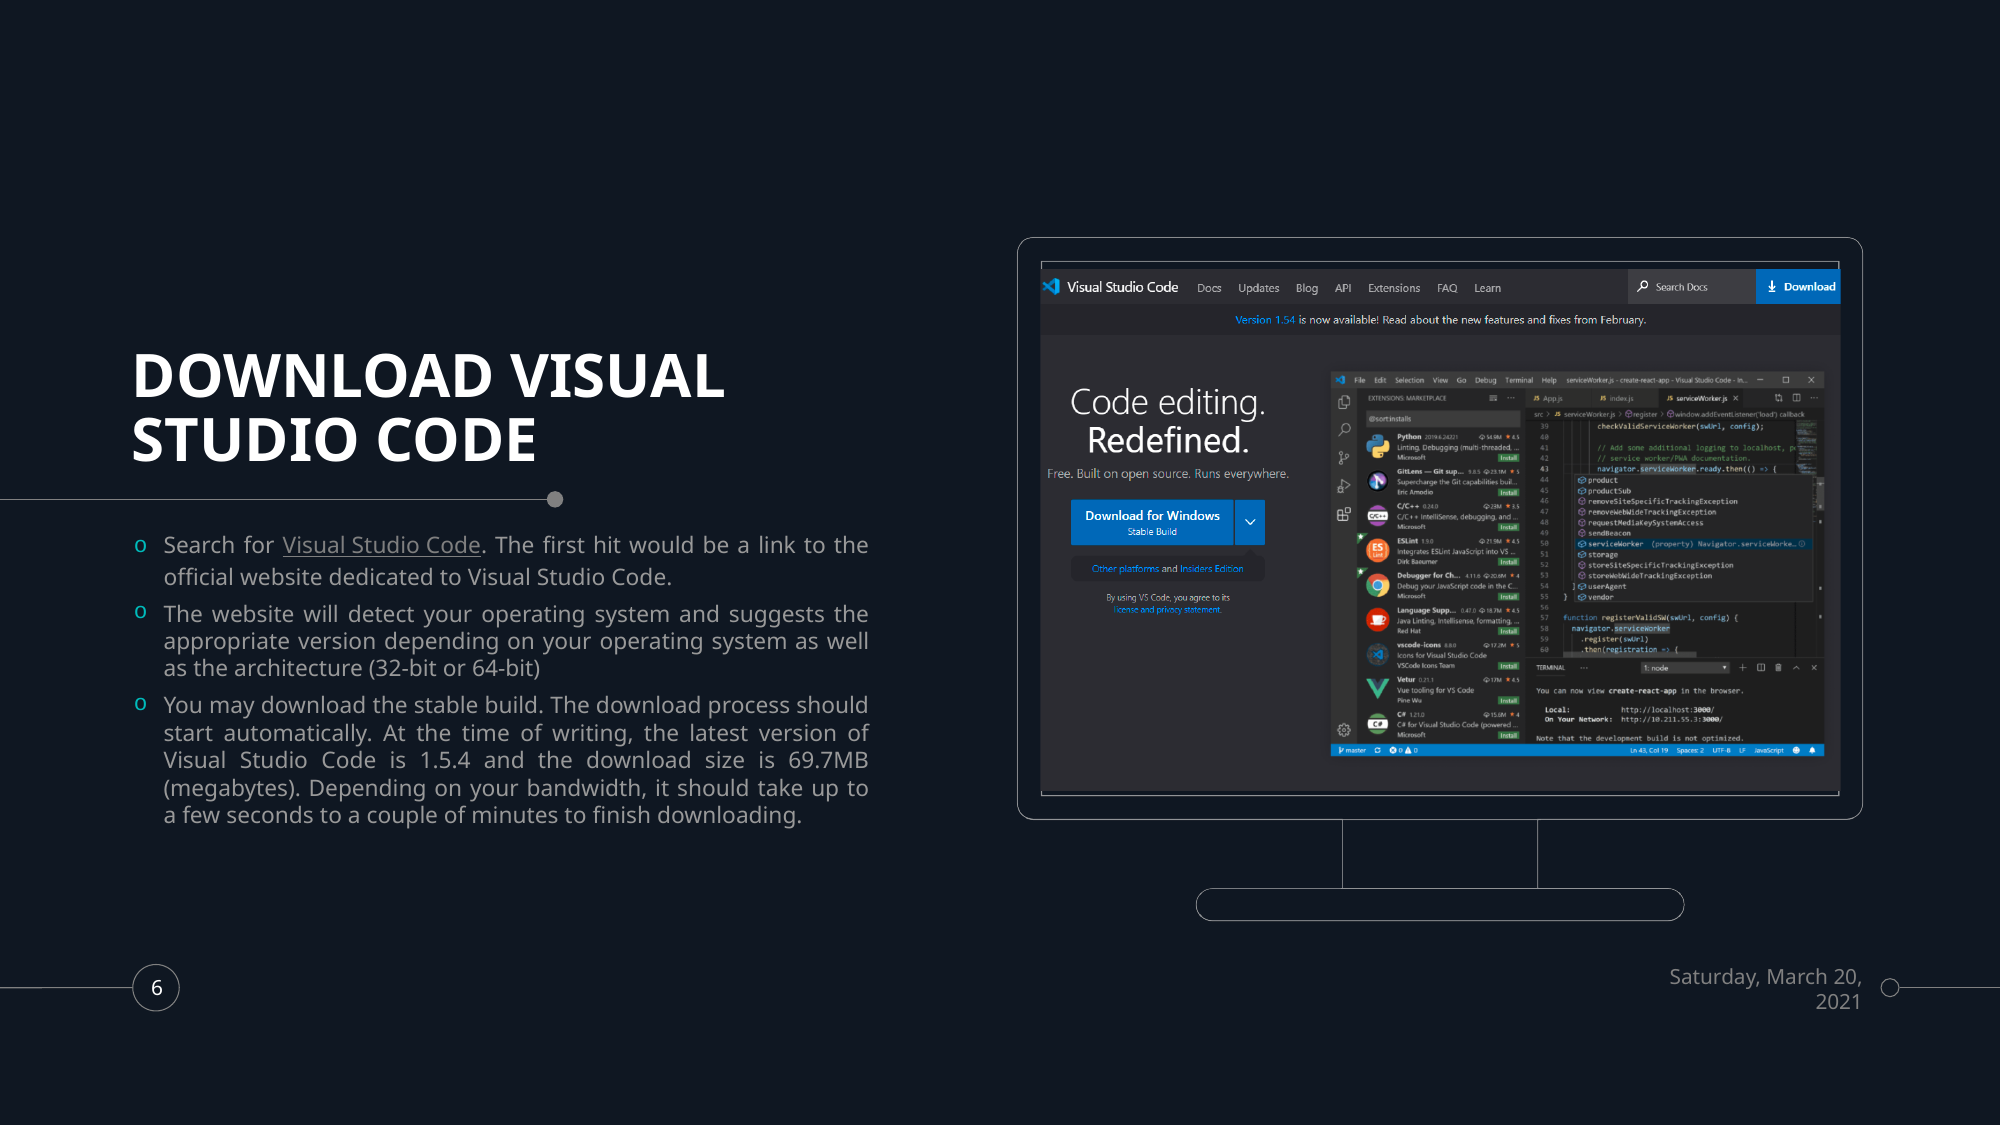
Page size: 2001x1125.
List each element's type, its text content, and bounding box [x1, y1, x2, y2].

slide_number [1643, 964, 1863, 1014]
title DOWNLOAD VISUAL STUDIO CODE [131, 342, 864, 475]
list Search for Visual Studio Code. The first hit would be a link to the official website dedicated to Visual Studio Code. The website will detect your operating system and suggests the appropriate version depending on your operating system as well as the architecture (32-bit or 64-bit) You may download the stable build. The download process should start automatically. At the time of writing, the latest version of Visual Studio Code is 1.5.4 and the download size is 69.7MB (megabytes). Depending on your bandwidth, it should take up to a few seconds to a couple of minutes to finish downloading. [133, 531, 869, 853]
picture [1015, 235, 1865, 923]
slide_number 6 [127, 964, 186, 1014]
